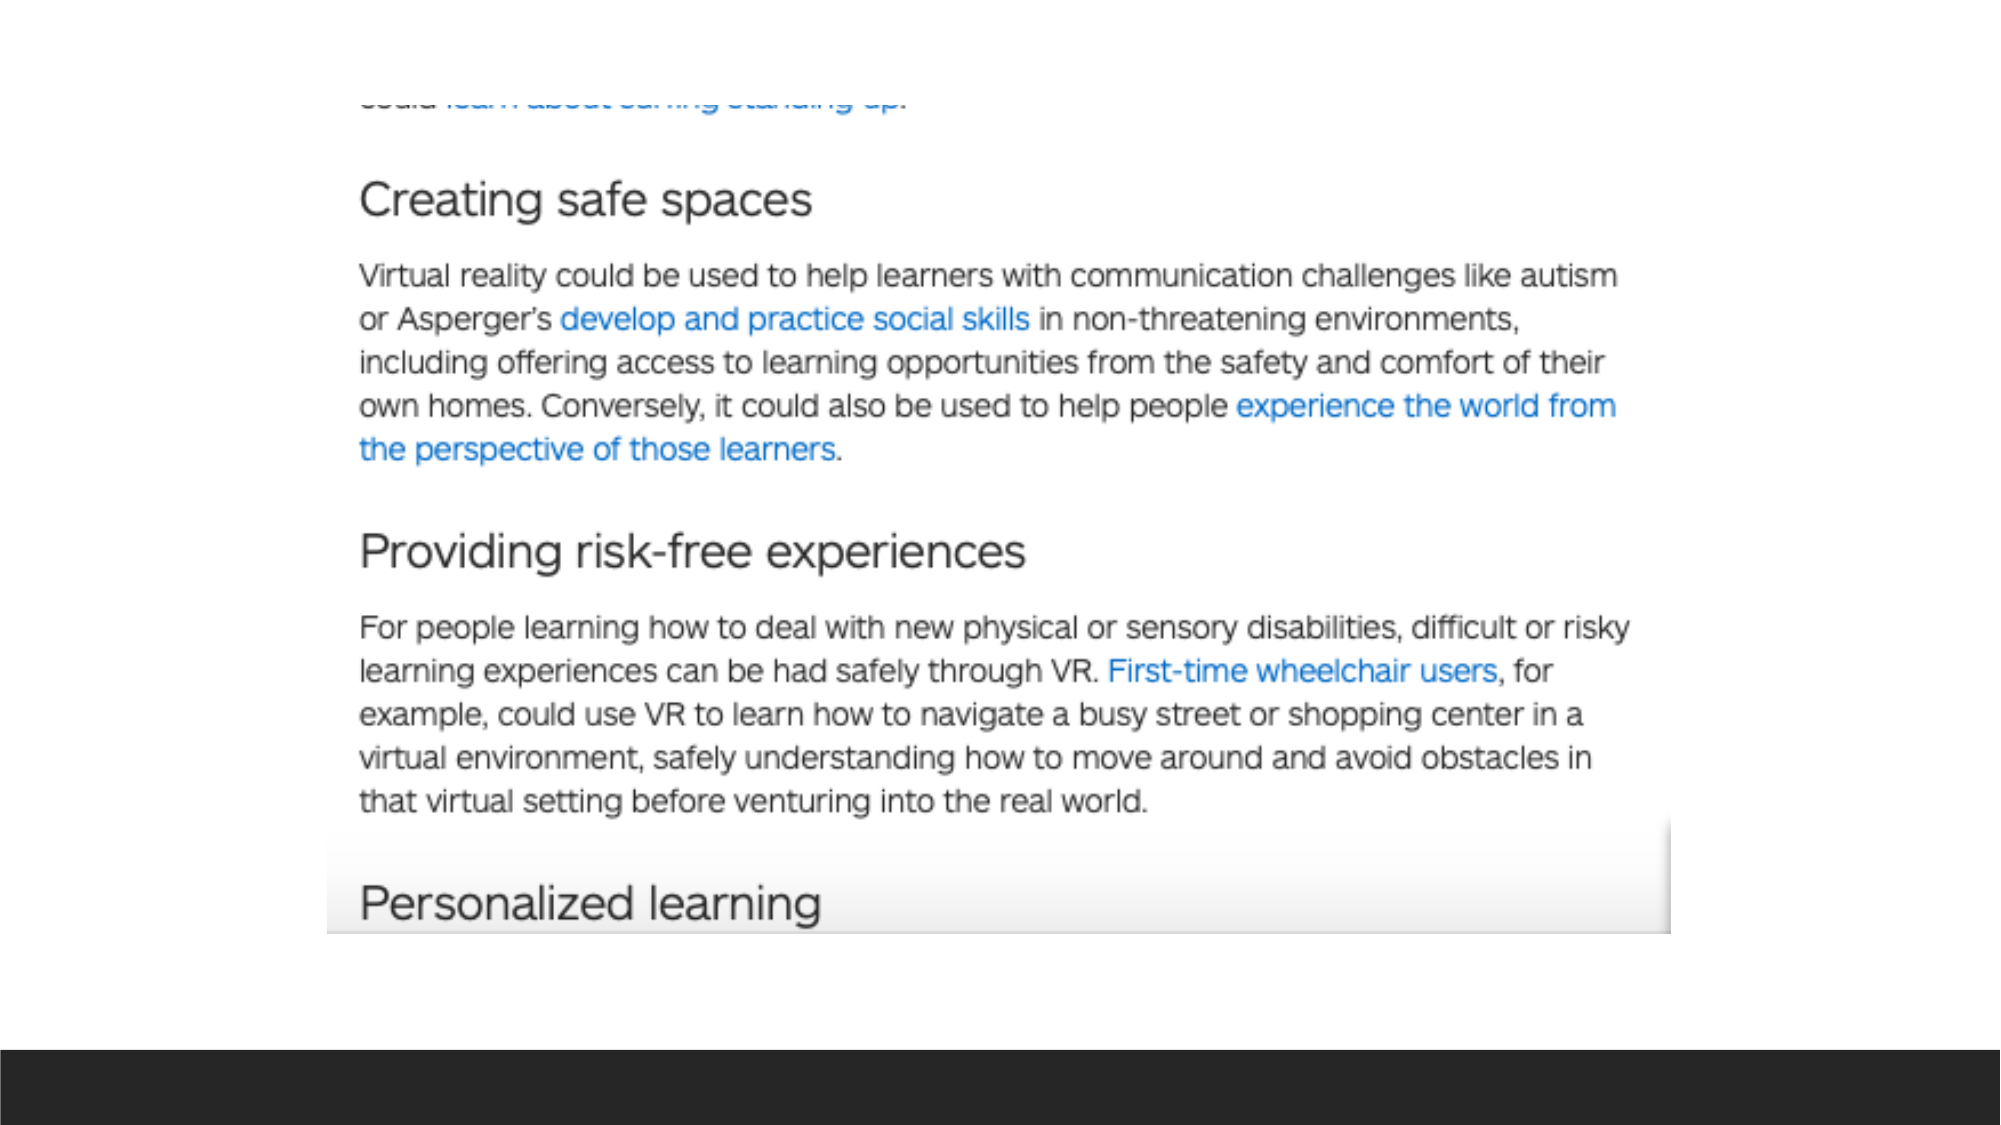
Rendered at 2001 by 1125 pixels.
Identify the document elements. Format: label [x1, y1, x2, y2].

picture [326, 104, 1674, 935]
